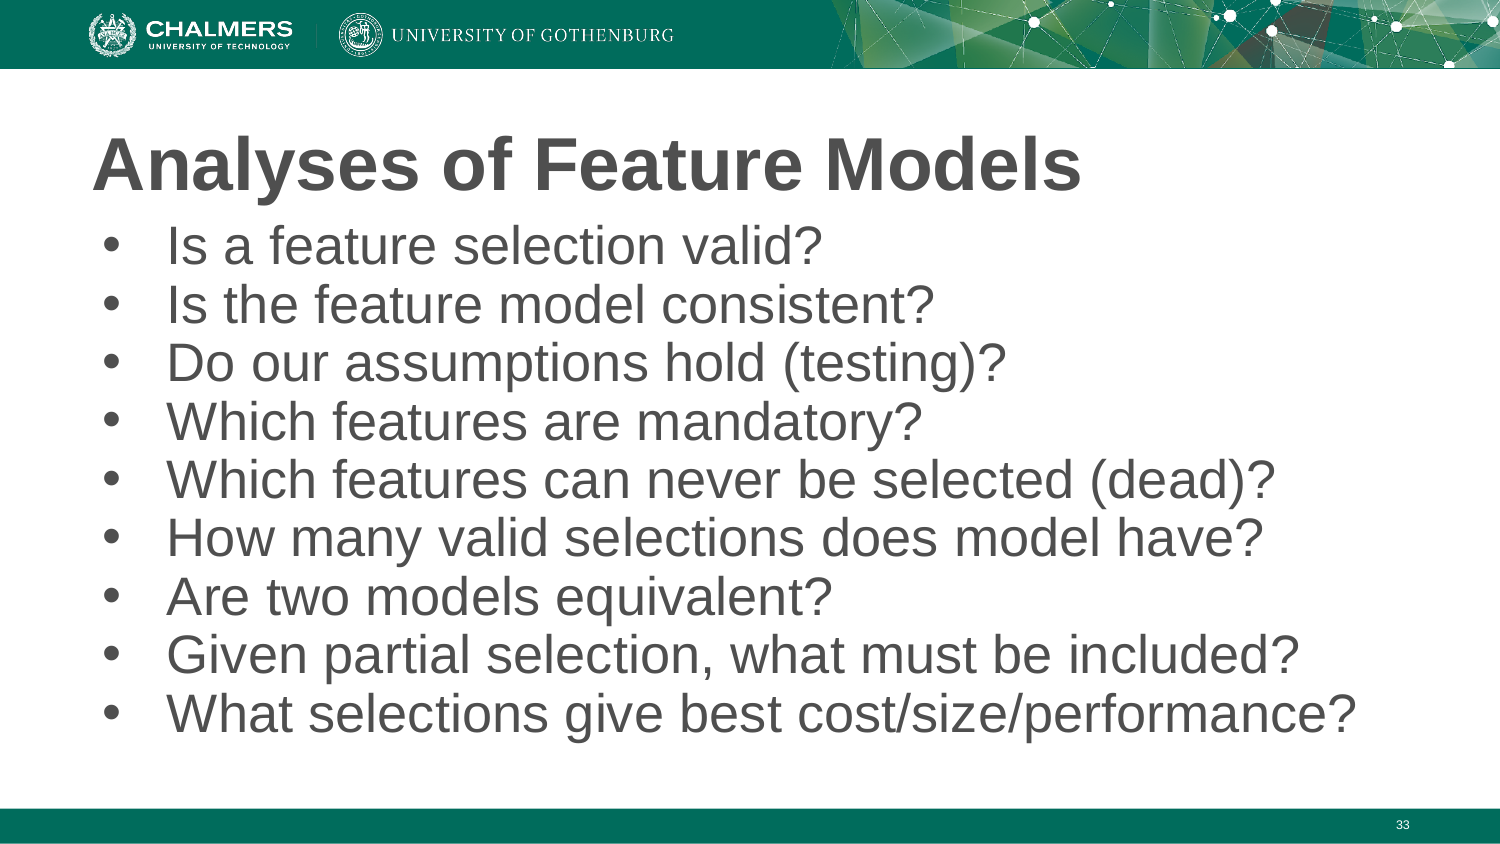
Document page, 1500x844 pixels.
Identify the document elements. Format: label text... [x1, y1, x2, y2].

slide_number ‹#› [1074, 809, 1425, 844]
list Is a feature selection valid? Is the feature model consistent? Do our assumptions hold (testing)? Which features are mandatory? Which features can never be selected (dead)? How many valid selections does model have? Are two models equivalent? Given partial selection, what must be included? What selections give best cost/size/performance? [76, 210, 1425, 782]
title Analyses of Feature Models [76, 100, 1425, 210]
picture [64, 0, 696, 85]
picture [759, 0, 1500, 68]
